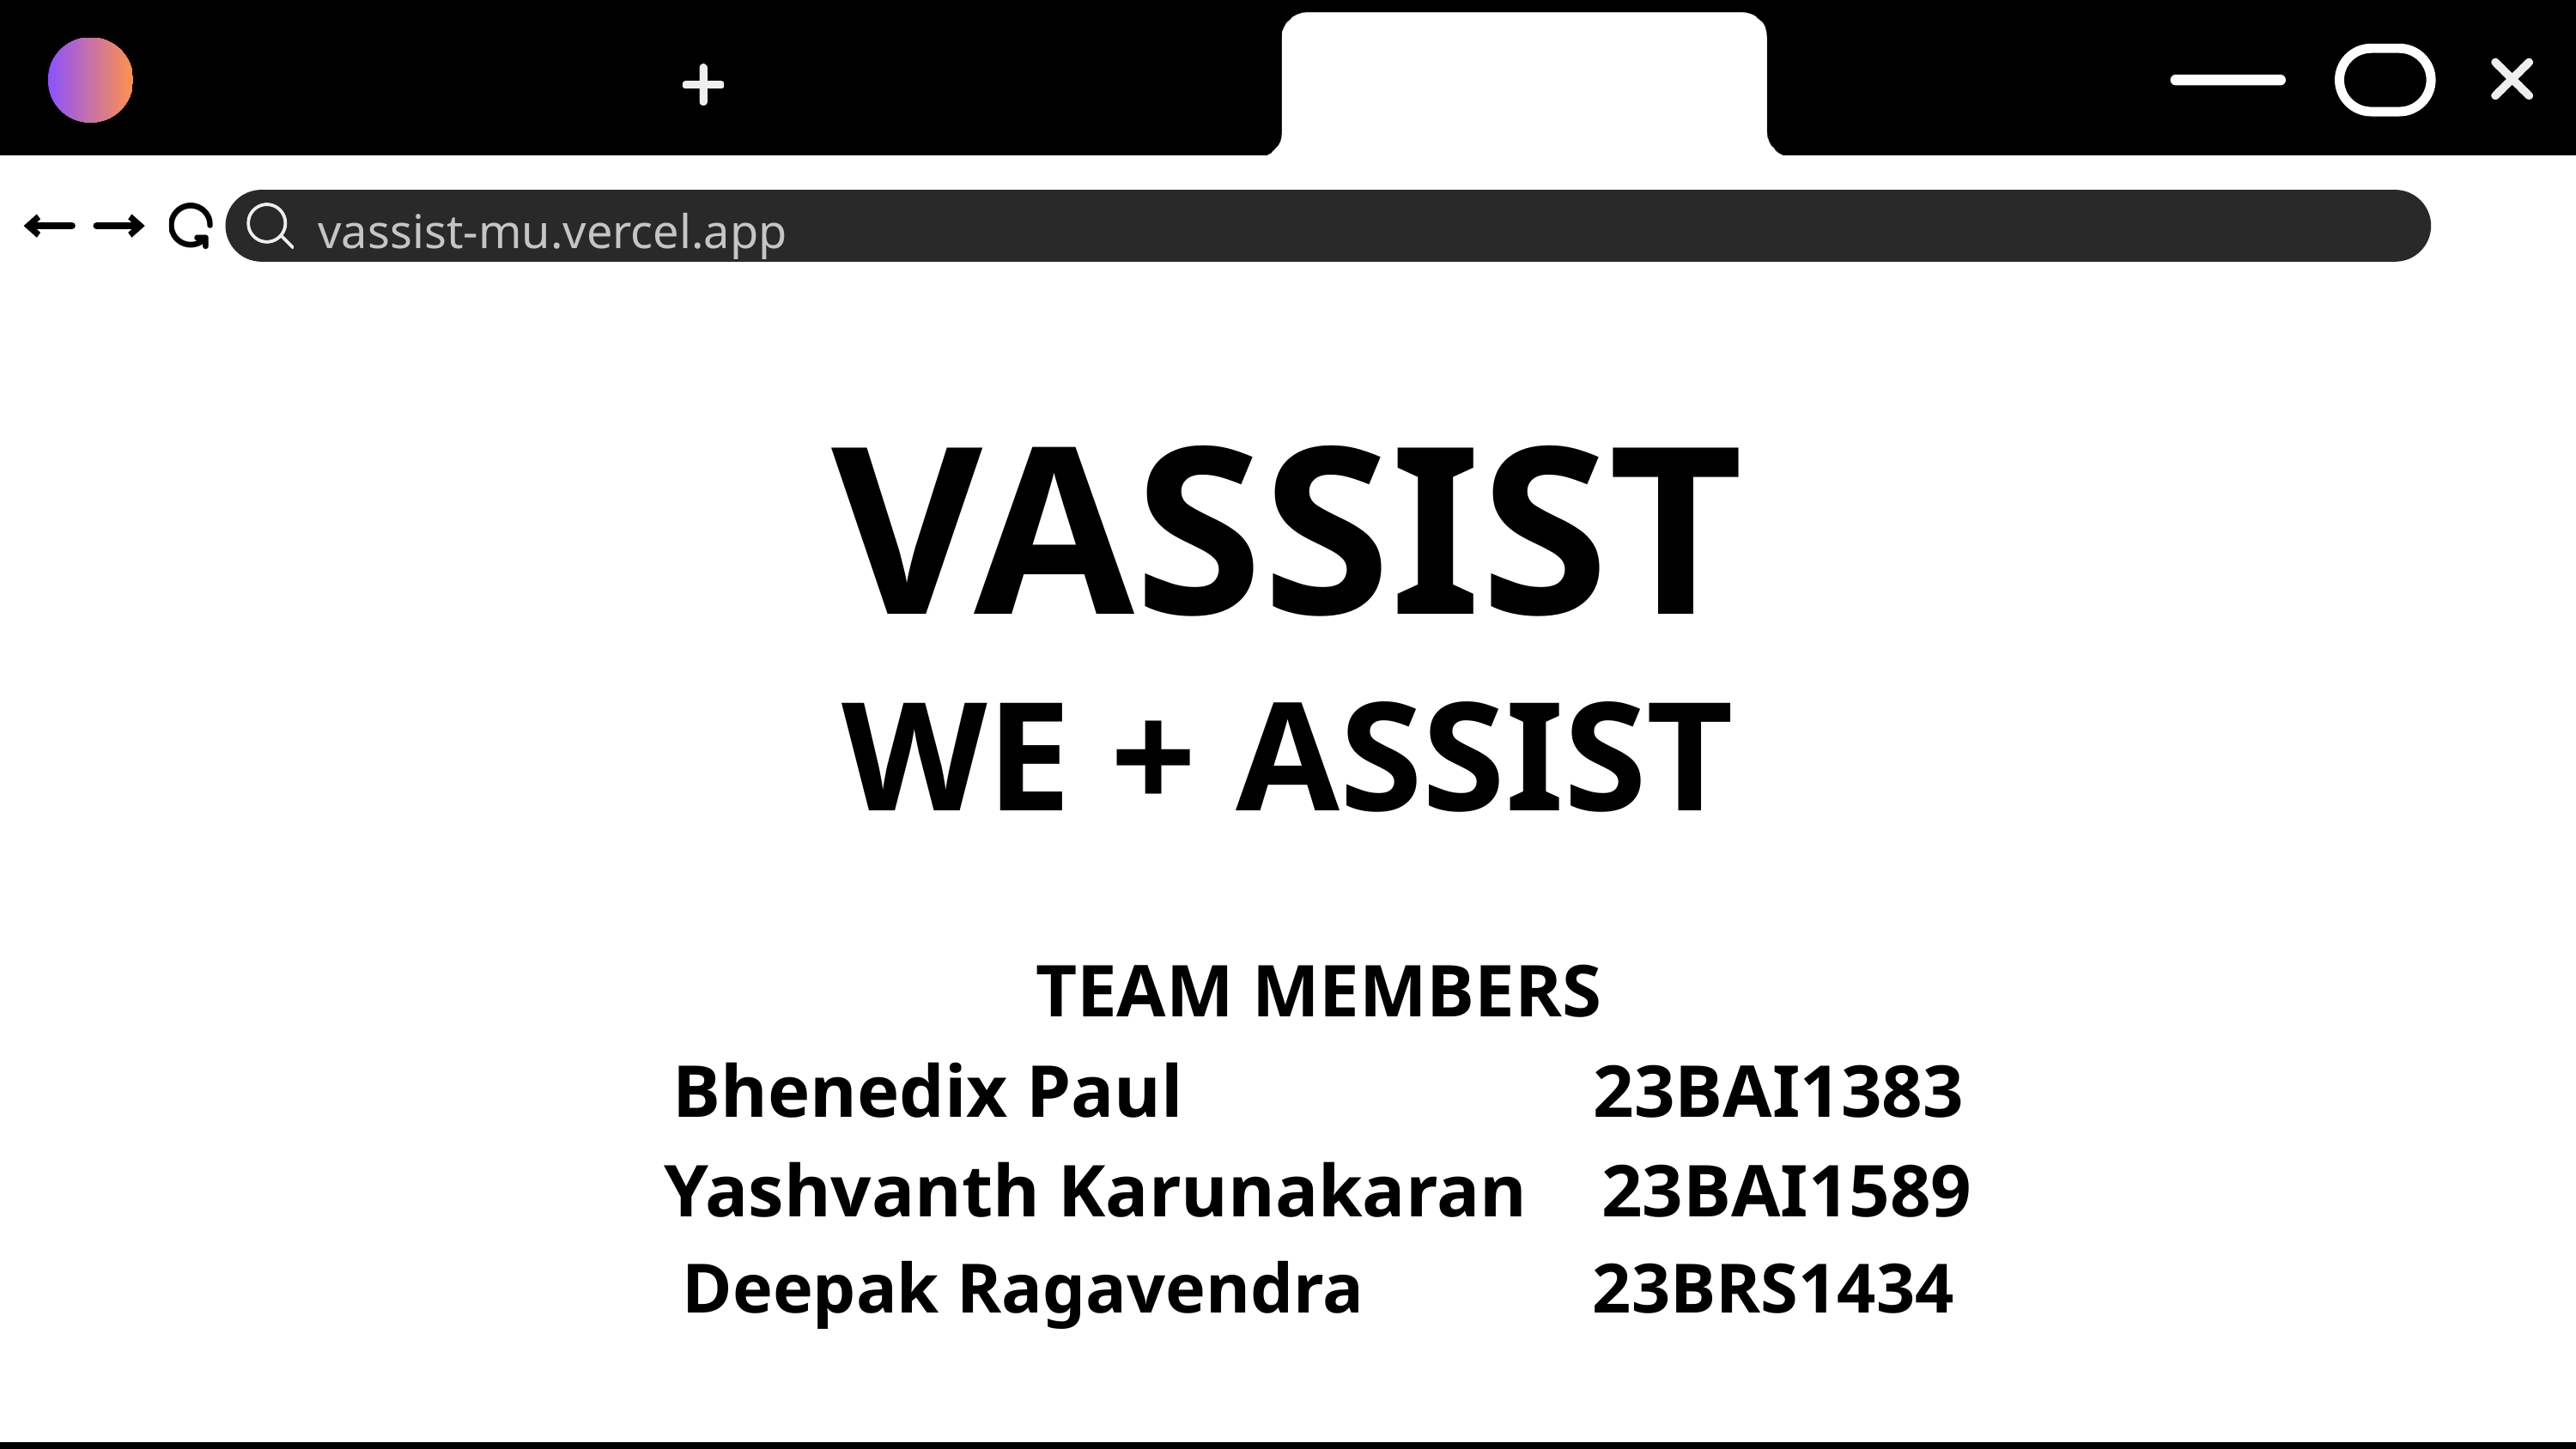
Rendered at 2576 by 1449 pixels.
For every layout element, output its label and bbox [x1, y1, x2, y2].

text_box [47, 37, 134, 123]
text_box [225, 189, 2432, 263]
text_box [2339, 48, 2432, 112]
text_box [0, 11, 2576, 1443]
